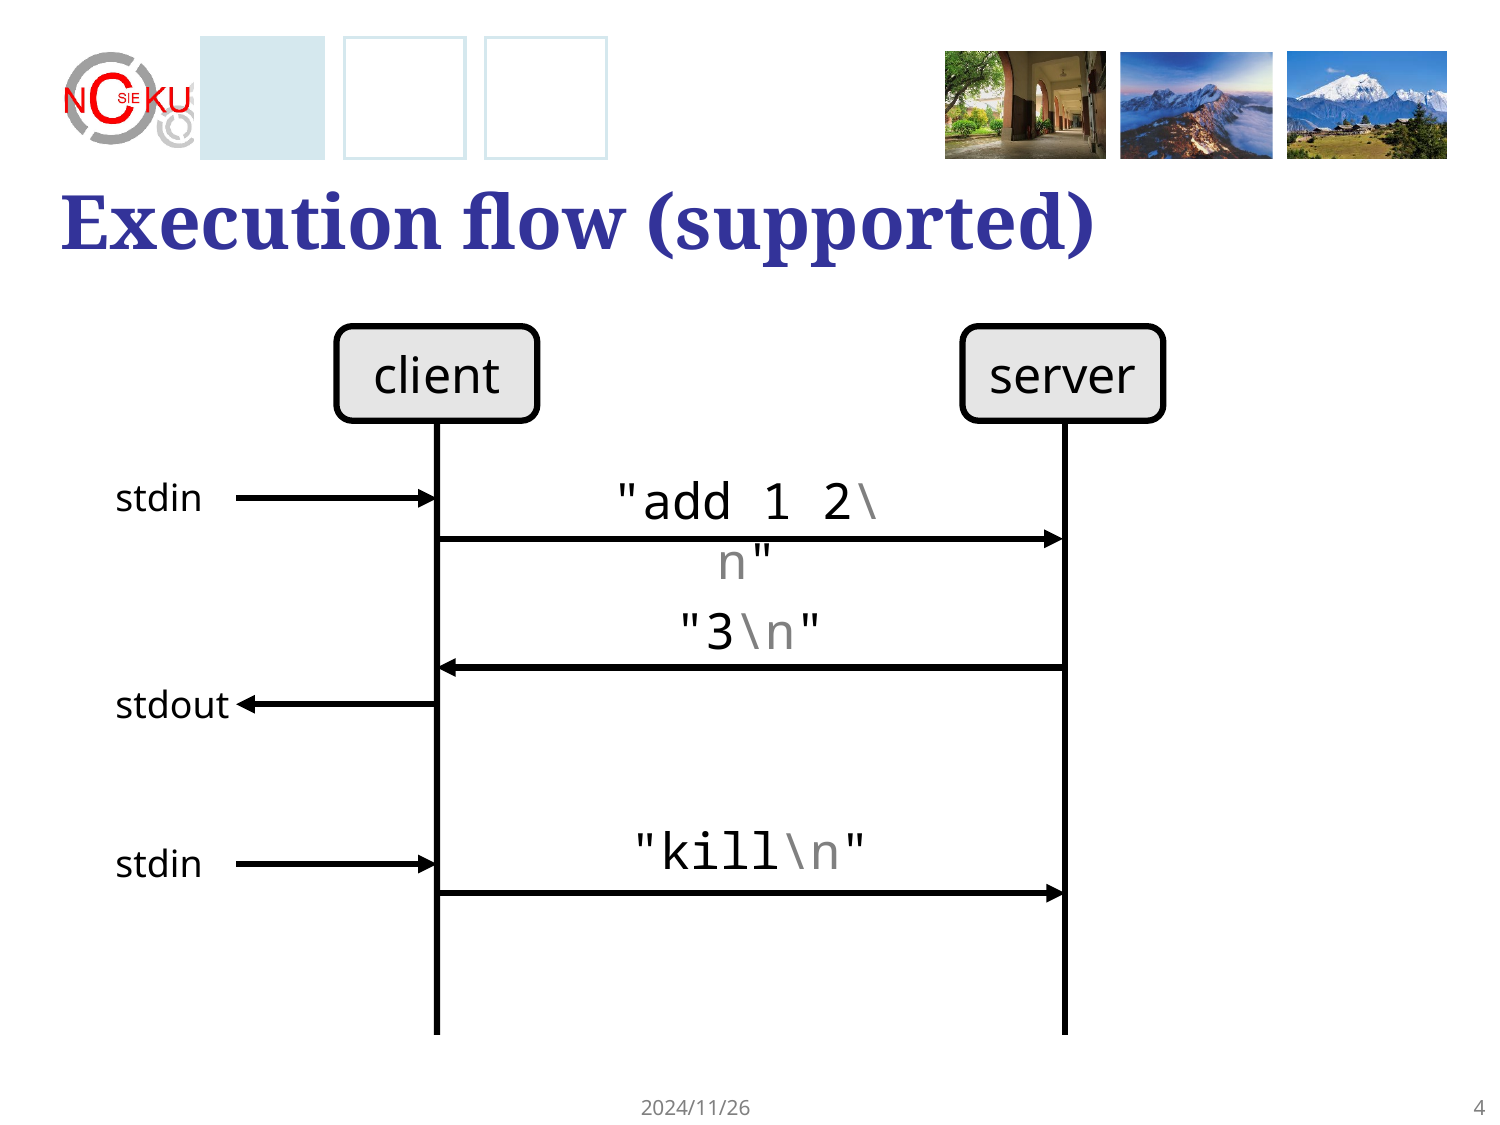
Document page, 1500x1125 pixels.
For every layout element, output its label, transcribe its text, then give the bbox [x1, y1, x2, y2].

text_box "add 1 2\n" [572, 548, 922, 598]
text_box "add 1 2\n" [572, 462, 922, 538]
picture [1120, 52, 1273, 159]
picture [945, 51, 1106, 159]
text_box client [336, 326, 538, 421]
text_box "3\n" [602, 592, 898, 666]
picture [59, 37, 194, 161]
text_box "kill\n" [602, 812, 898, 887]
title Execution flow (supported) [60, 160, 1421, 290]
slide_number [625, 1087, 875, 1125]
text_box server [962, 326, 1164, 421]
text_box stdin [100, 832, 254, 893]
text_box stdin [100, 466, 254, 527]
picture [1287, 51, 1447, 159]
text_box stdout [100, 673, 254, 734]
slide_number 4 [1423, 1087, 1500, 1125]
